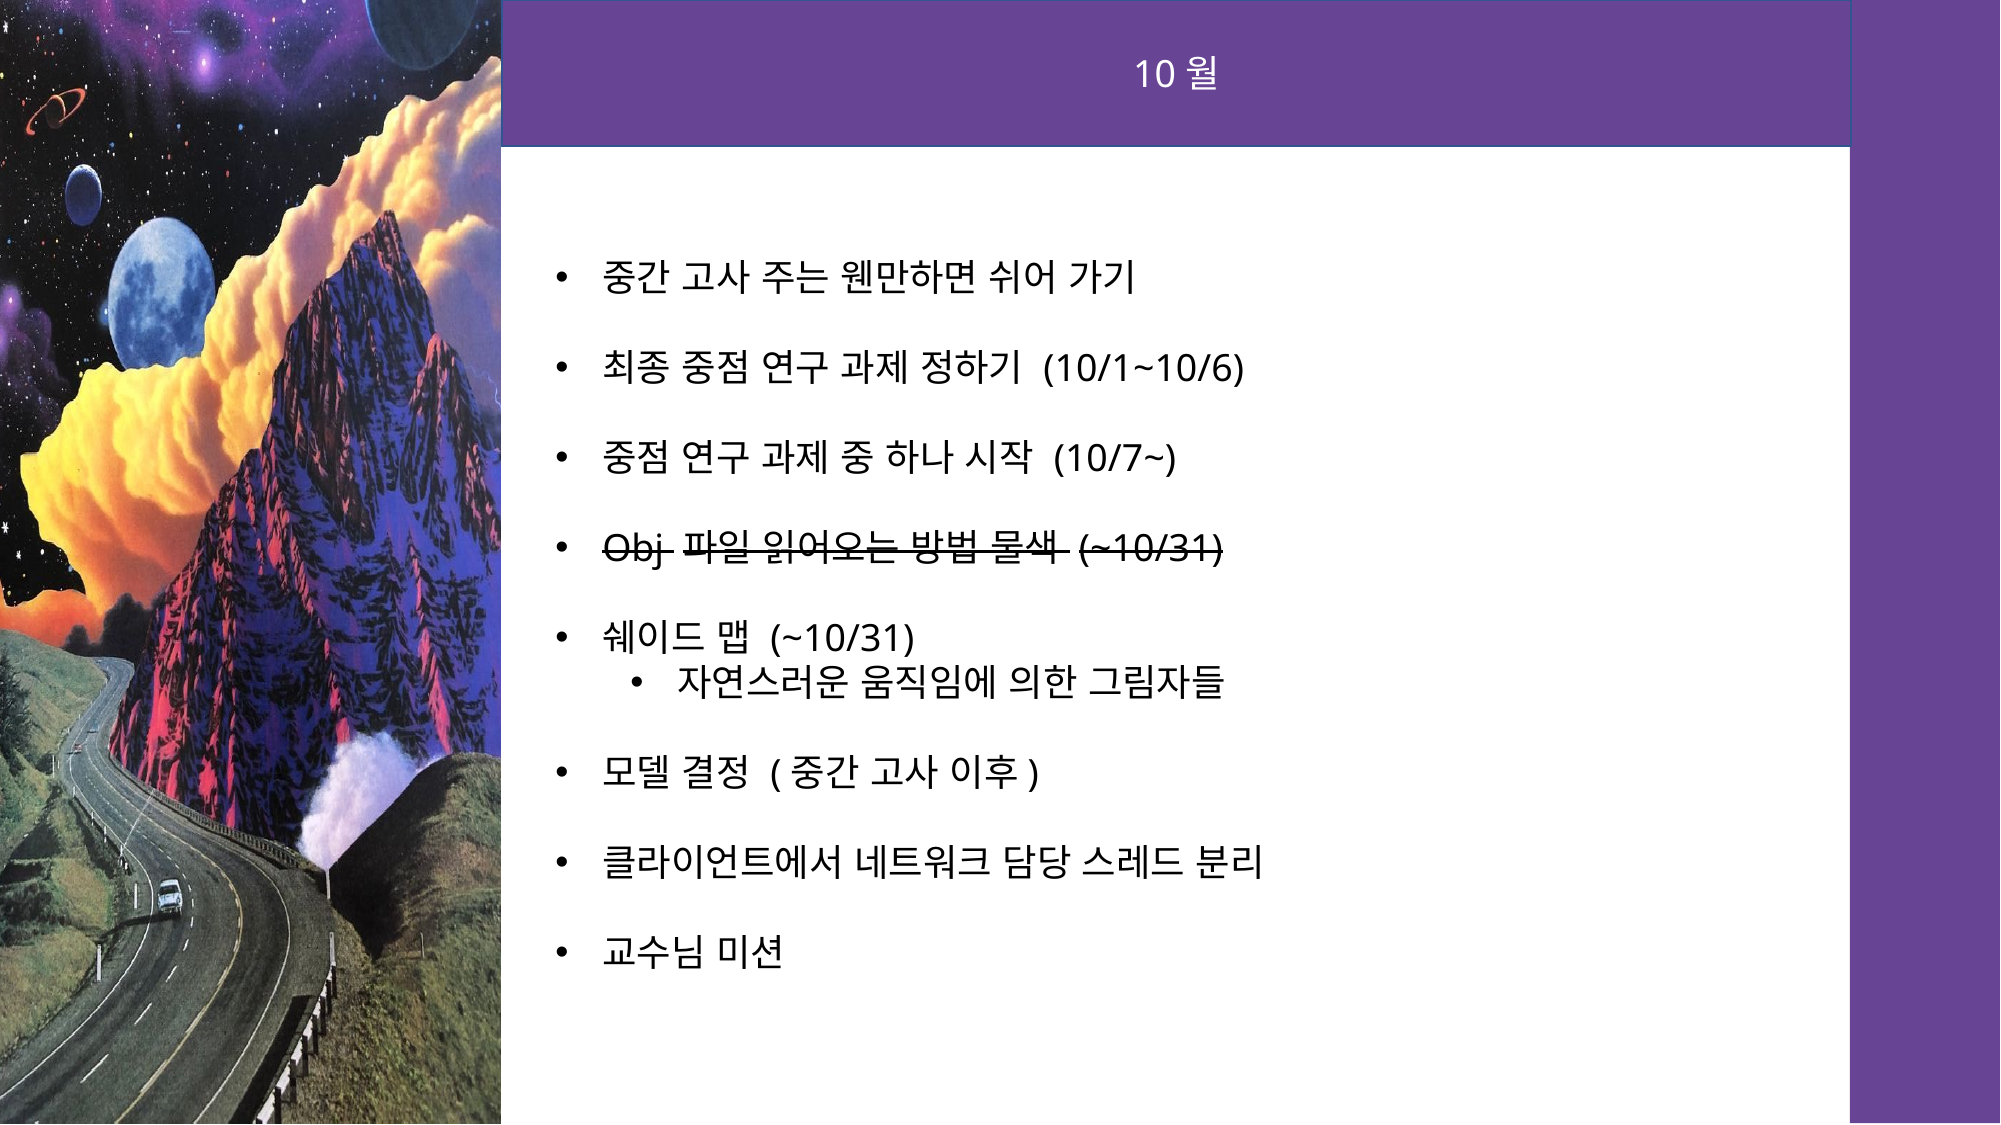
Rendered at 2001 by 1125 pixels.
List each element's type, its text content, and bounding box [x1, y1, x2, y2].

picture [0, 0, 501, 1124]
text_box 중간 고사 주는 웬만하면 쉬어 가기 최종 중점 연구 과제 정하기 (10/1~10/6) 중점 연구 과제 중 하나 시작 (10/7~) Obj 파일 읽어오는 방법 물색 (~10/31) 쉐이드 맵 (~10/31) 자연스러운 움직임에 의한 그림자들 모델 결정 (중간 고사 이후) 클라이언트에서 네트워크 담당 스레드 분리 교수님 미션 [540, 246, 1429, 982]
text_box [501, 0, 1852, 147]
text_box 10월 [676, 42, 1677, 103]
